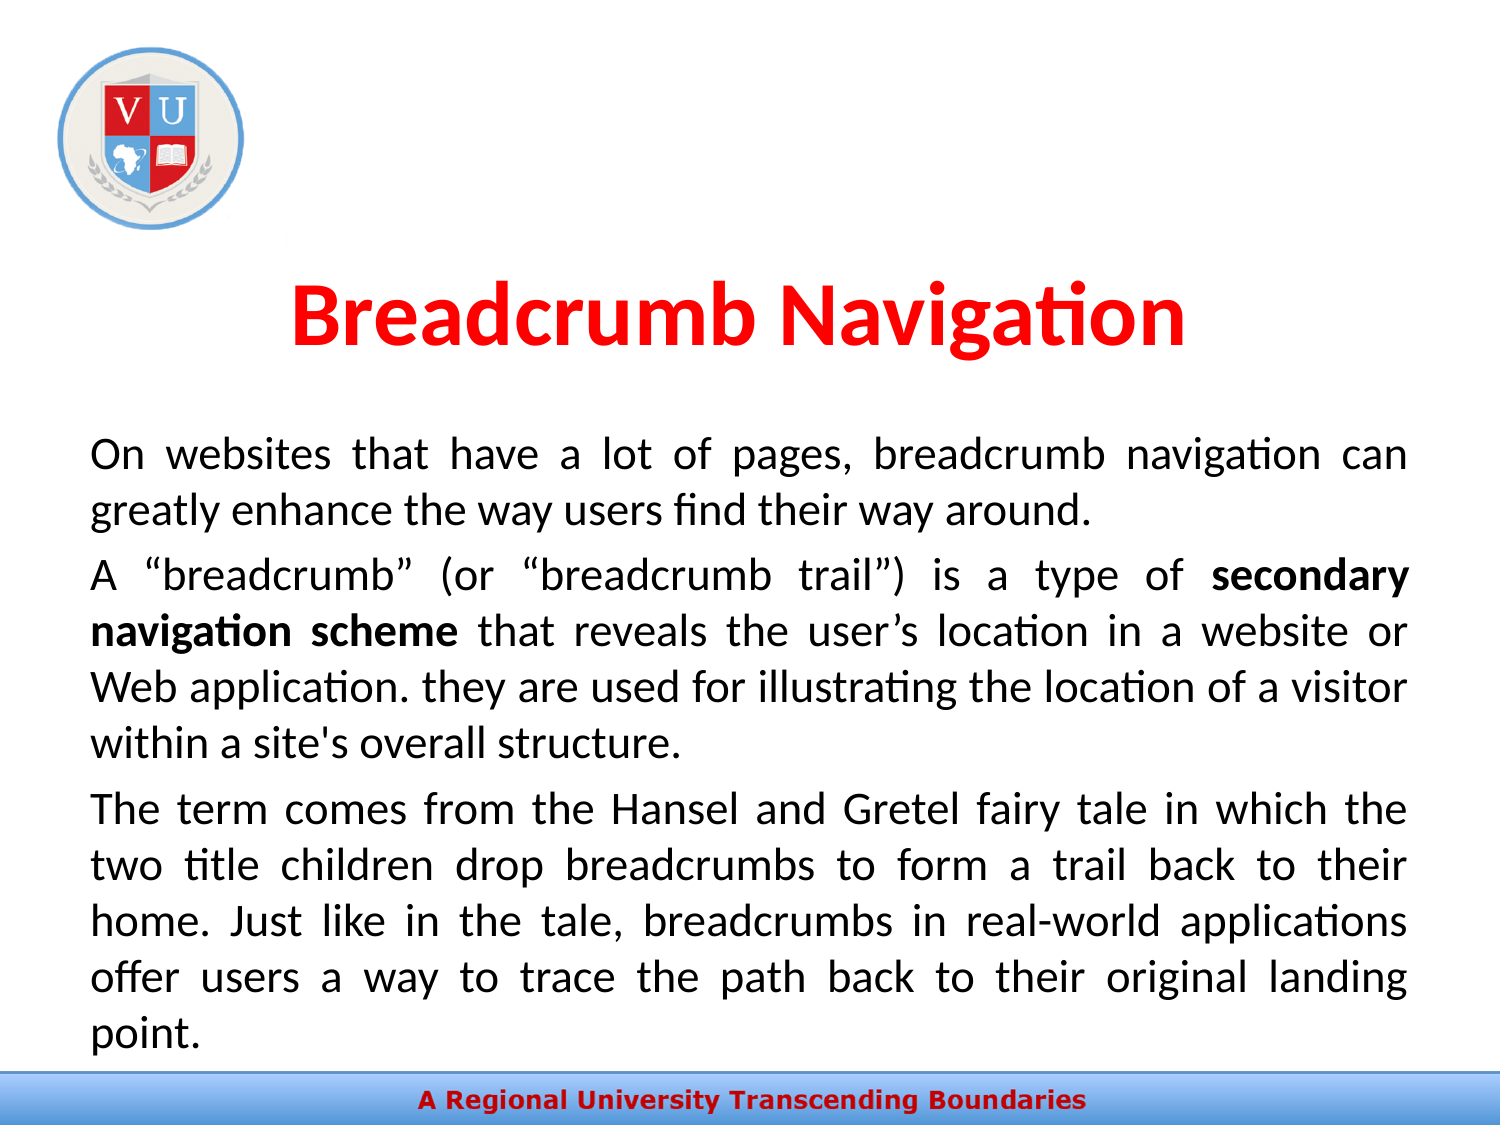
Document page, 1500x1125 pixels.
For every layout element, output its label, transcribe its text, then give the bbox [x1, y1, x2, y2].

picture [0, 0, 1500, 1125]
title Breadcrumb Navigation [75, 214, 1425, 403]
list On websites that have a lot of pages, breadcrumb navigation can greatly enhance the way users find their way around. A “breadcrumb” (or “breadcrumb trail”) is a type of secondary navigation scheme that reveals the user’s location in a website or Web application. they are used for illustrating the location of a visitor within a site's overall structure. The term comes from the Hansel and Gretel fairy tale in which the two title children drop breadcrumbs to form a trail back to their home. Just like in the tale, breadcrumbs in real-world applications offer users a way to trace the path back to their original landing point. [75, 415, 1425, 1067]
